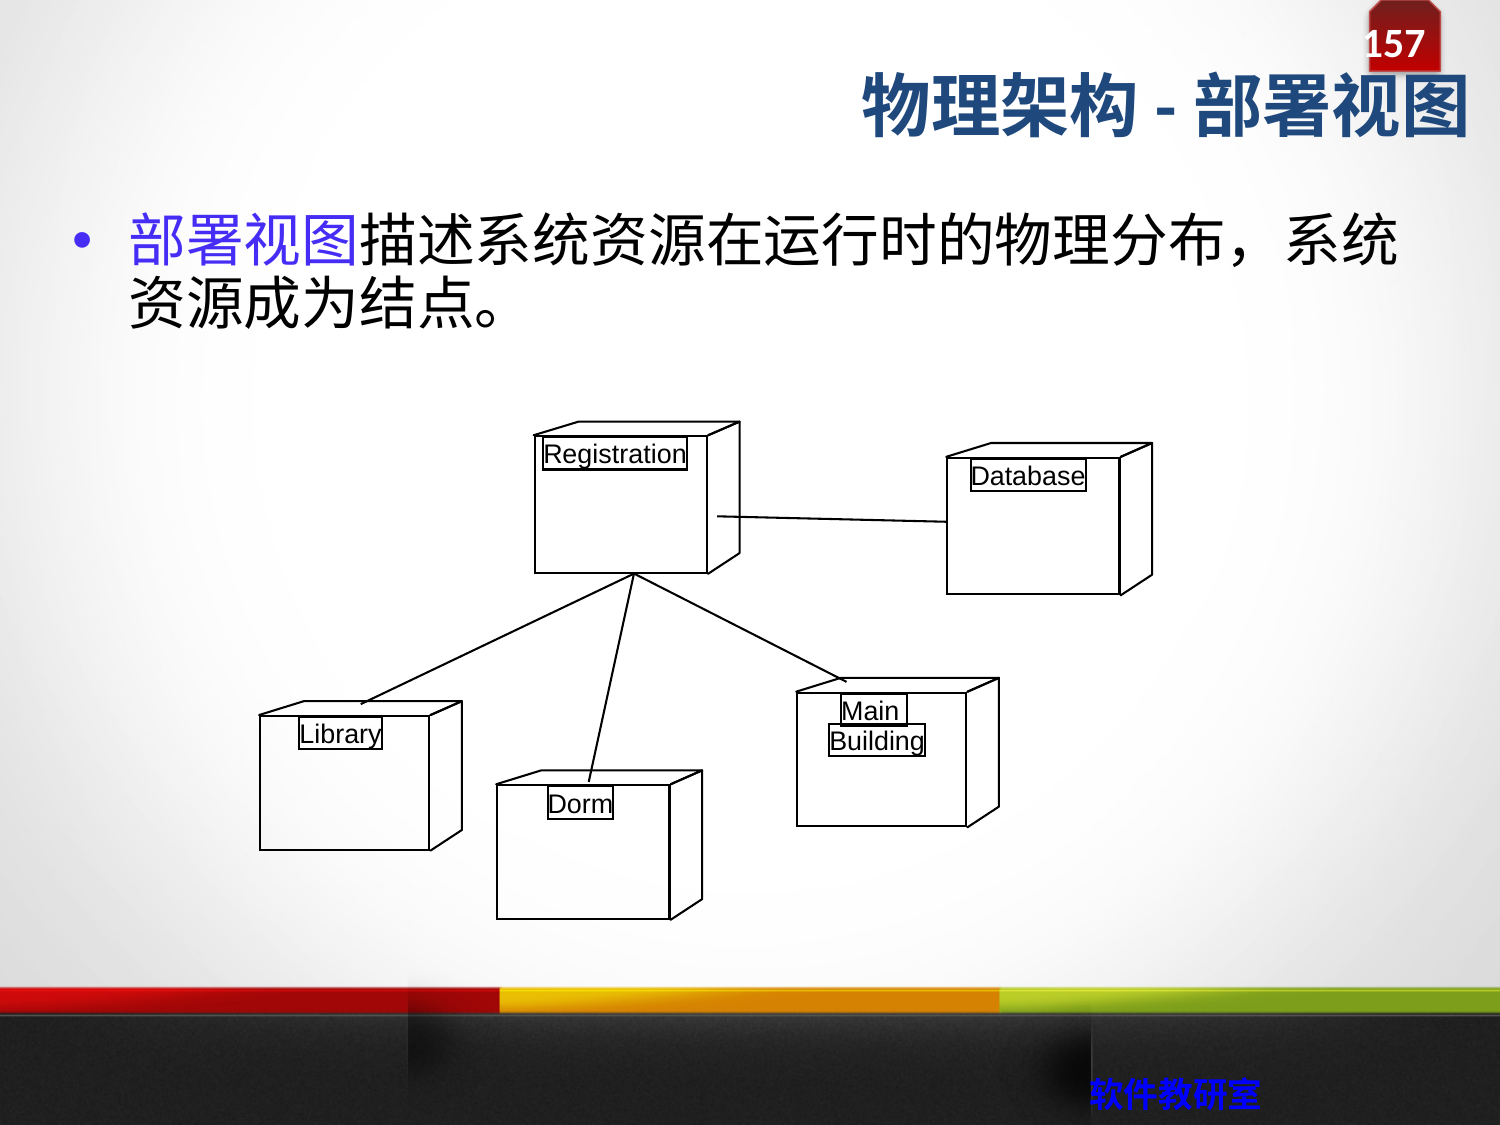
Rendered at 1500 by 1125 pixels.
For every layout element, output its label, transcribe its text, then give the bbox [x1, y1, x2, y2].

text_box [533, 421, 741, 514]
list 部署视图描述系统资源在运行时的物理分布，系统资源成为结点。 [57, 204, 1455, 342]
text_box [360, 515, 947, 783]
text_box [945, 442, 1153, 596]
slide_number 软件教研室 [1074, 1042, 1425, 1103]
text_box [495, 791, 703, 921]
picture [0, 0, 1500, 1125]
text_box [258, 700, 463, 852]
text_box 物理架构-部署视图 [596, 60, 1485, 148]
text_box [795, 677, 1000, 828]
